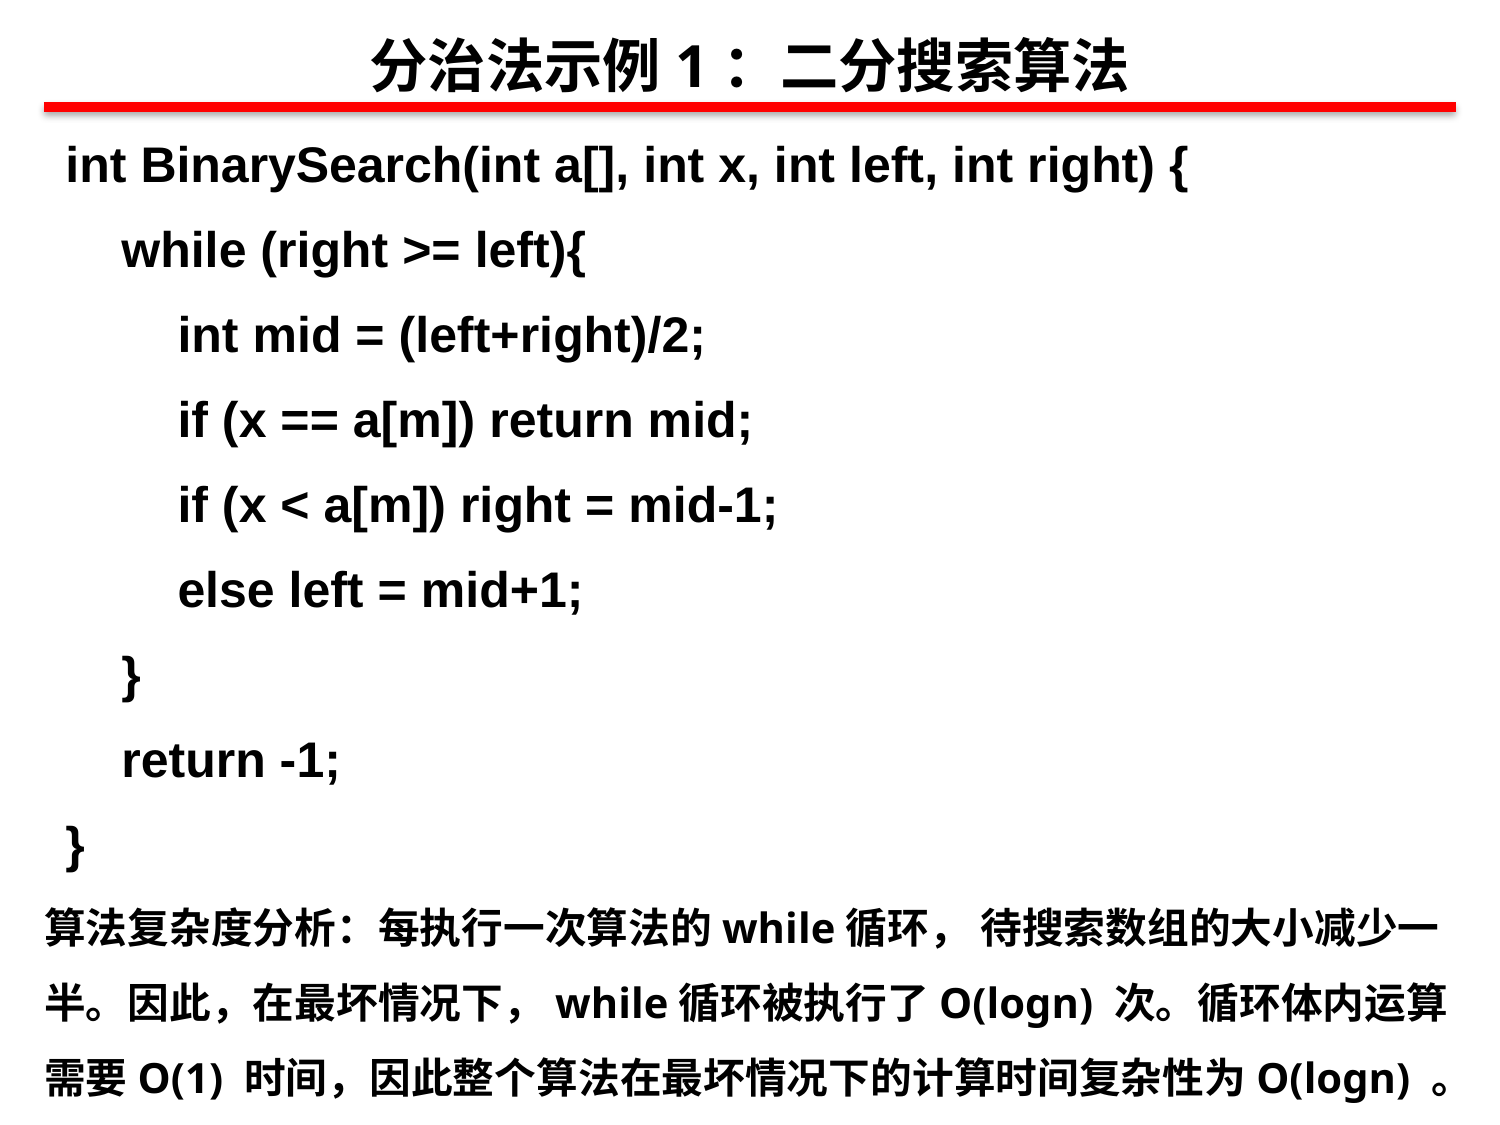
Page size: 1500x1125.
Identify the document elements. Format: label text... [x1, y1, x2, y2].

title 分治法示例1：二分搜索算法 [0, 7, 1500, 102]
text_box 算法复杂度分析：每执行一次算法的while循环， 待搜索数组的大小减少一半。因此，在最坏情况下，while循环被执行了O(logn) 次。循环体内运算需要O(1) 时间，因此整个算法在最坏情况下的计算时间复杂性为O(logn) 。 [29, 869, 1489, 1106]
text_box int BinarySearch(int a[], int x, int left, int right) { while (right >= left){ int mid = (left+right)/2; if (x == a[m]) return mid; if (x < a[m]) right = mid-1; else left = mid+1; } return -1; } [41, 125, 1459, 905]
